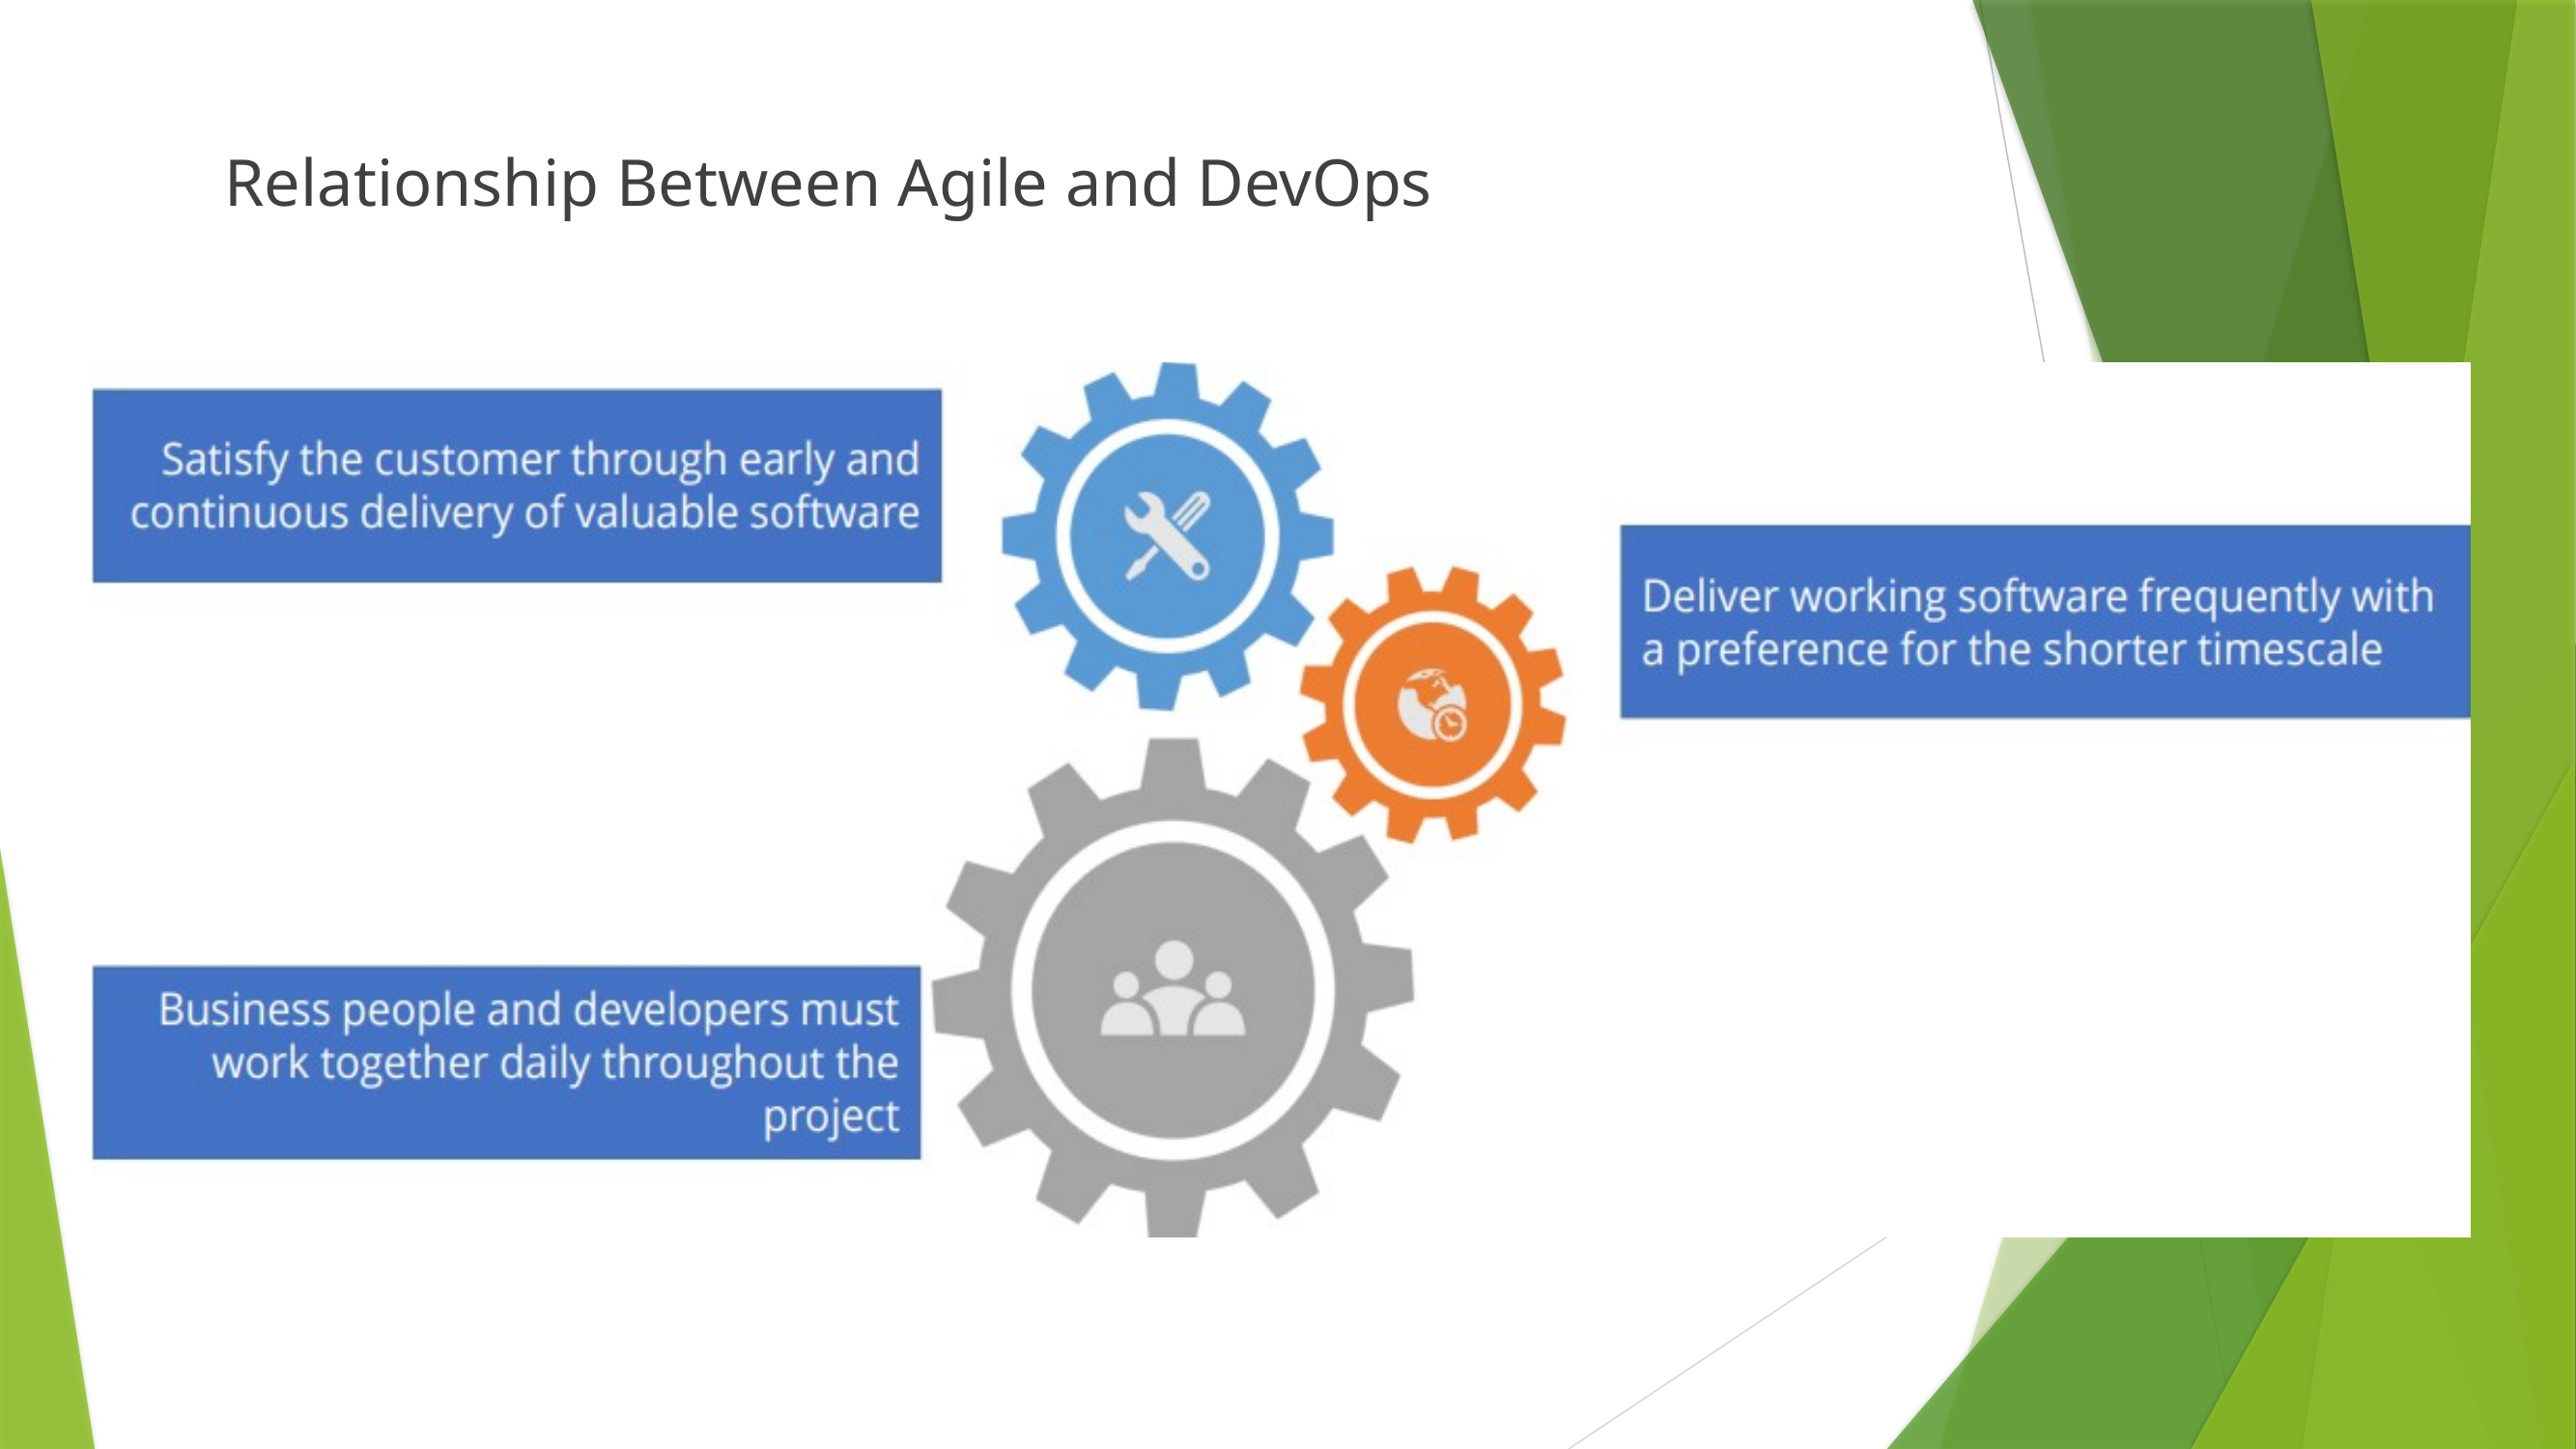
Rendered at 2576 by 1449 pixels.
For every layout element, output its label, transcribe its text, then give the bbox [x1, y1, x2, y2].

title Relationship Between Agile and DevOps [143, 128, 1960, 359]
picture [92, 362, 2472, 1238]
